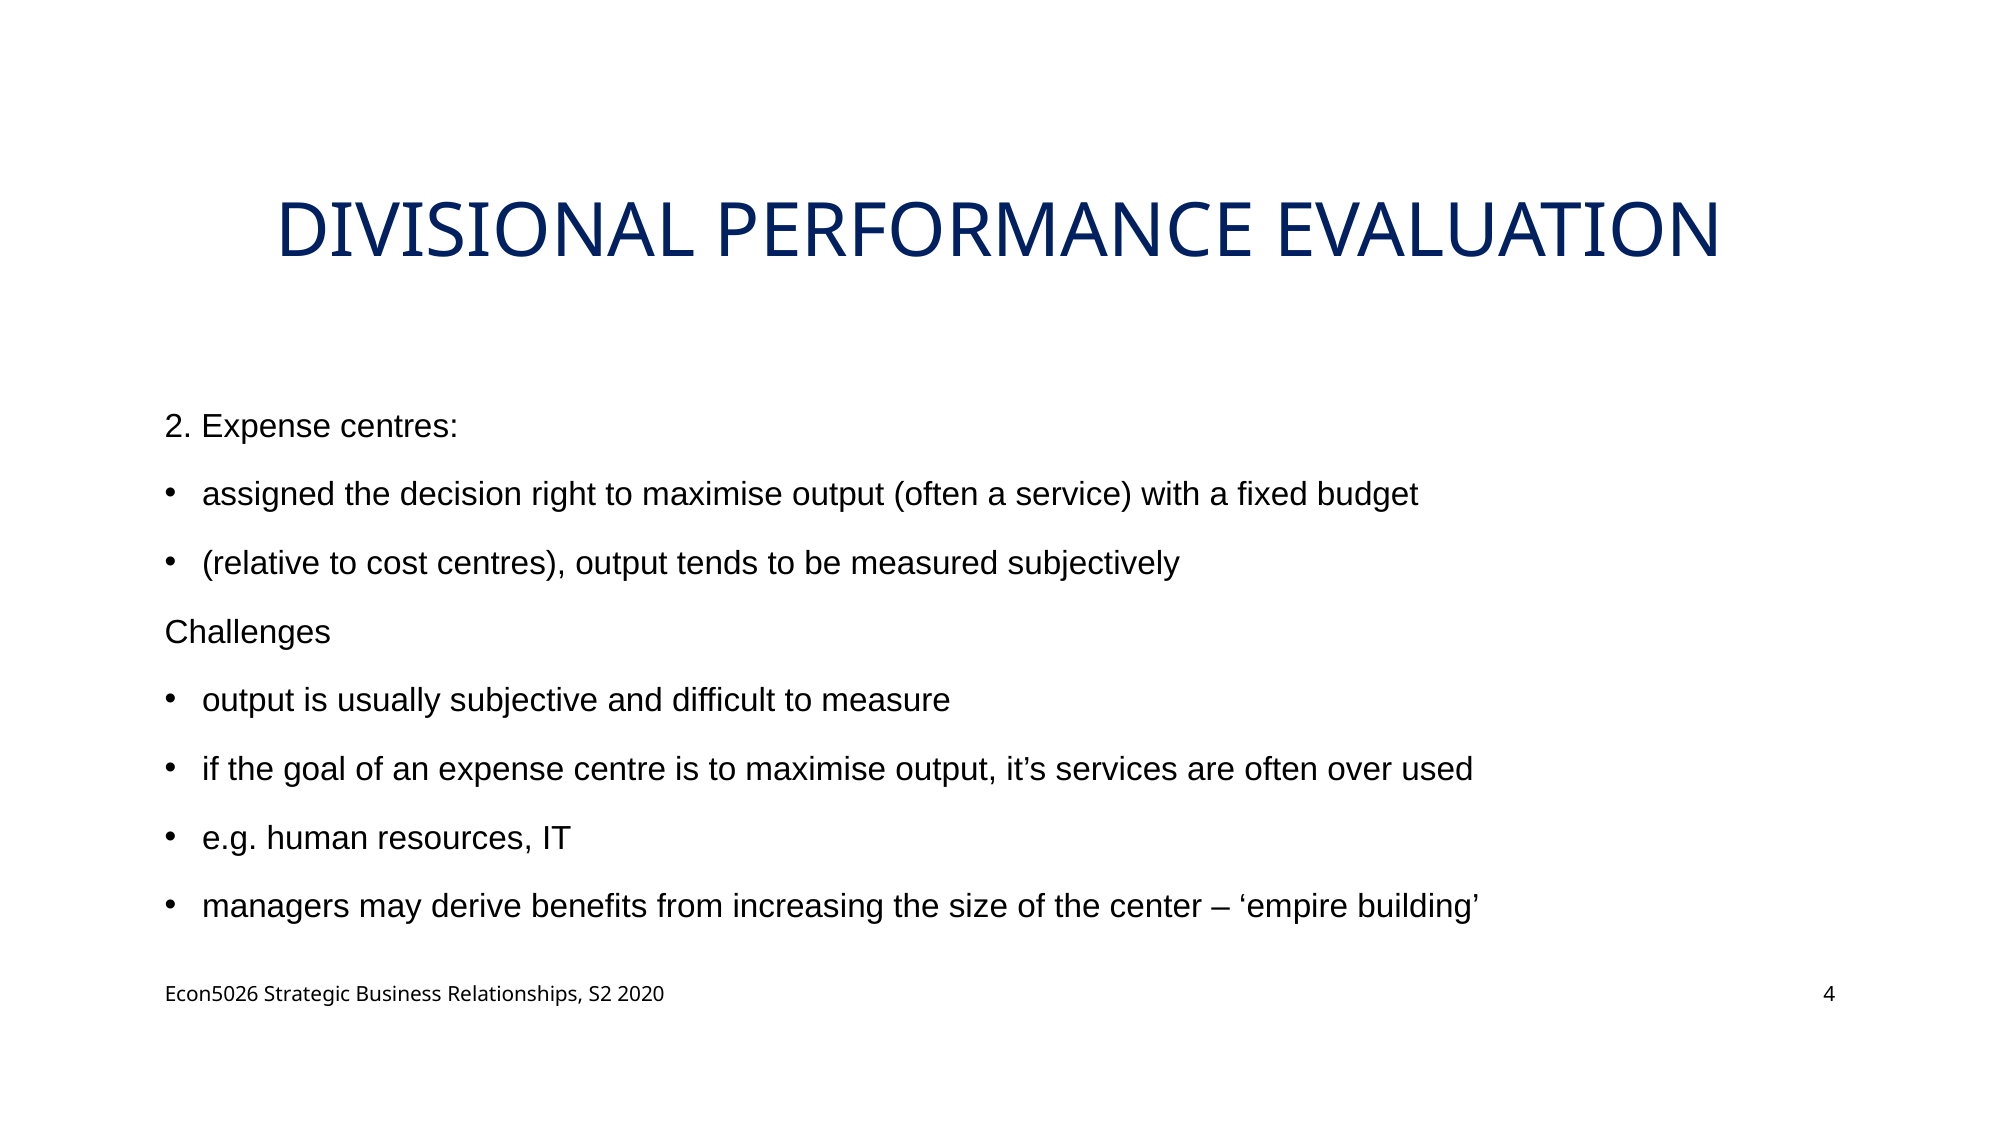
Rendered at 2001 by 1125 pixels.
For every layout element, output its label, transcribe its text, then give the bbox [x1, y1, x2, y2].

list 2. Expense centres: assigned the decision right to maximise output (often a service) with a fixed budget (relative to cost centres), output tends to be measured subjectively Challenges output is usually subjective and difficult to measure if the goal of an expense centre is to maximise output, it’s services are often over used e.g. human resources, IT managers may derive benefits from increasing the size of the center – ‘empire building’ [149, 388, 1850, 950]
title Divisional Performance Evaluation [149, 101, 1851, 364]
slide_number 4 [1724, 965, 1851, 1025]
footer Econ5026 Strategic Business Relationships, S2 2020 [149, 965, 1245, 1025]
